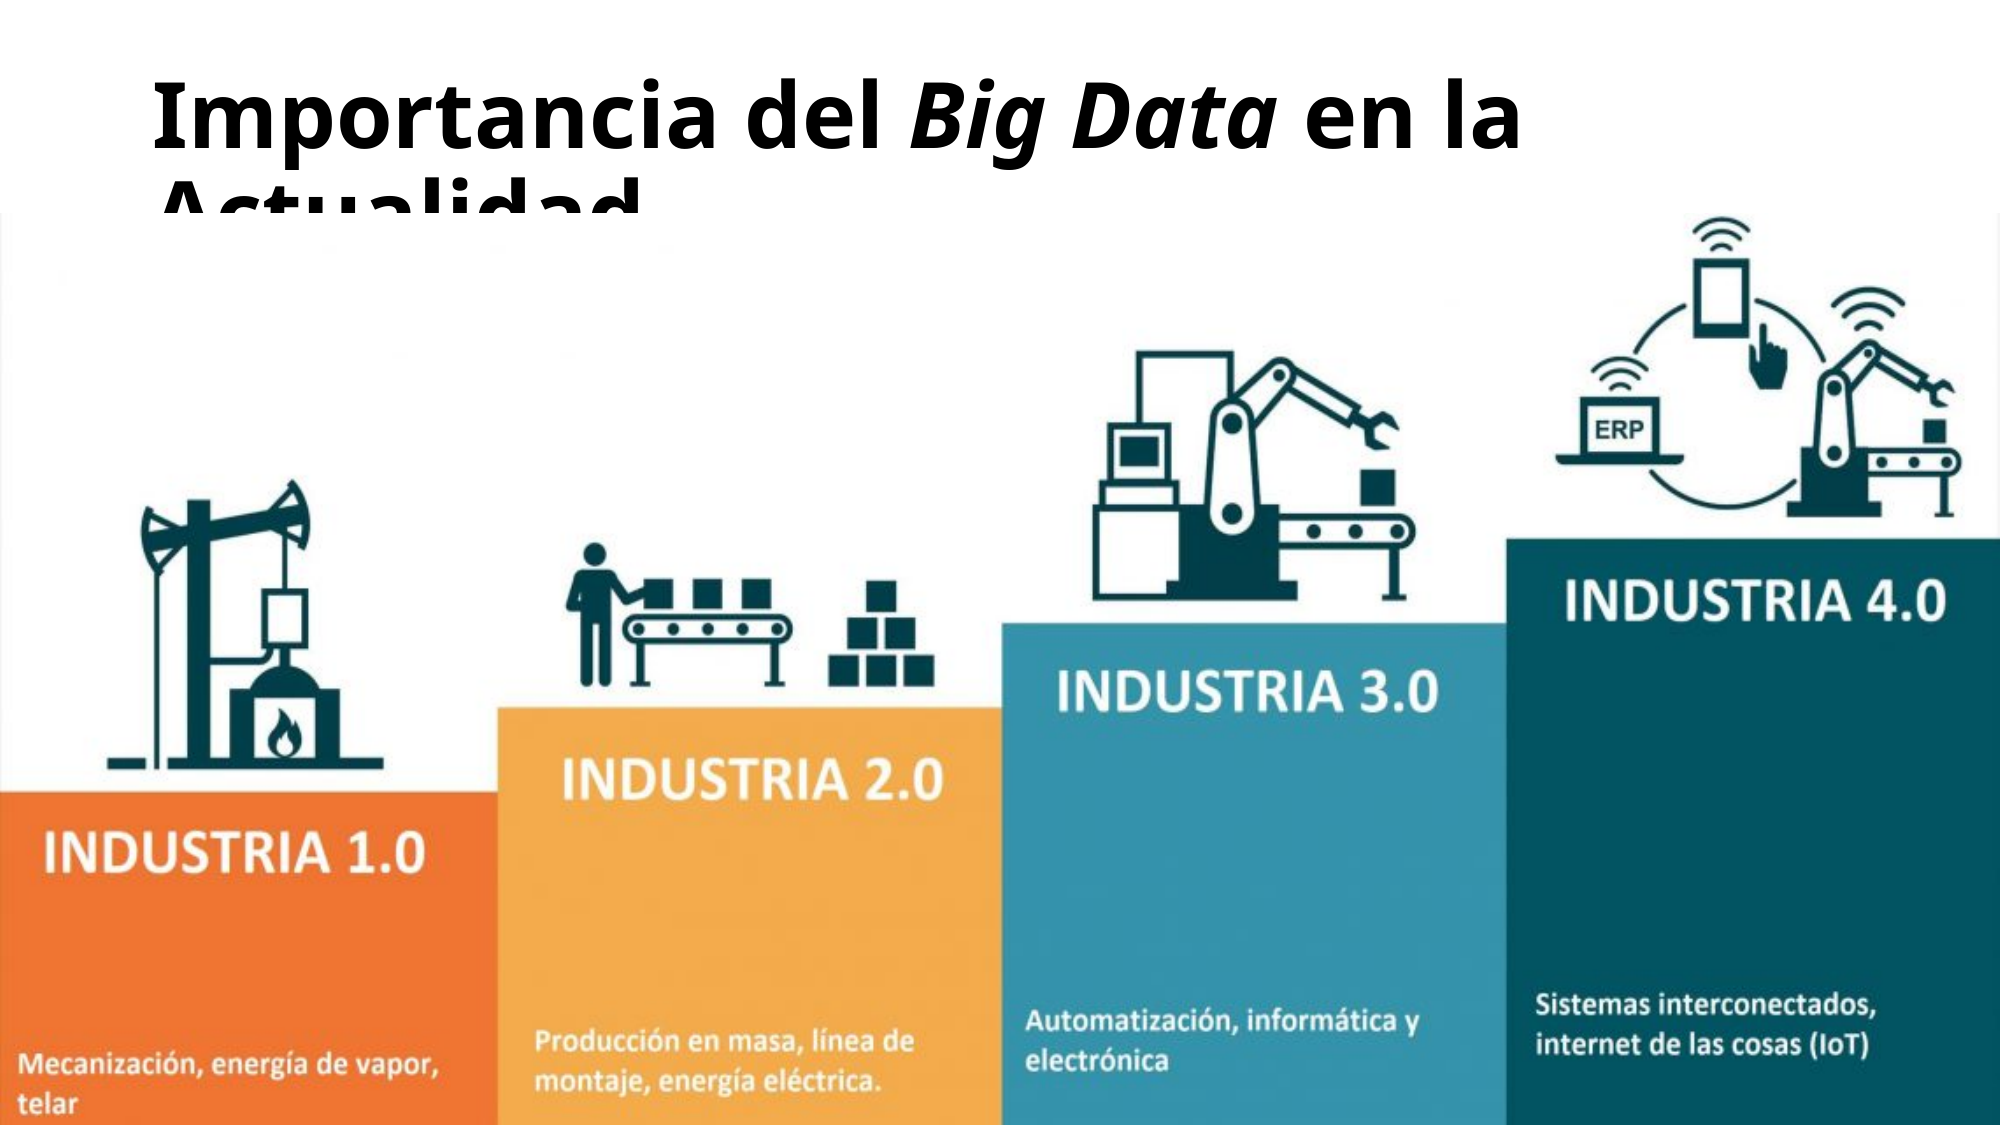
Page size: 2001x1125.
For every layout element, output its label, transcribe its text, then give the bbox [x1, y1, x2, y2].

title Importancia del Big Data en la Actualidad [137, 59, 1863, 213]
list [0, 213, 2000, 1125]
